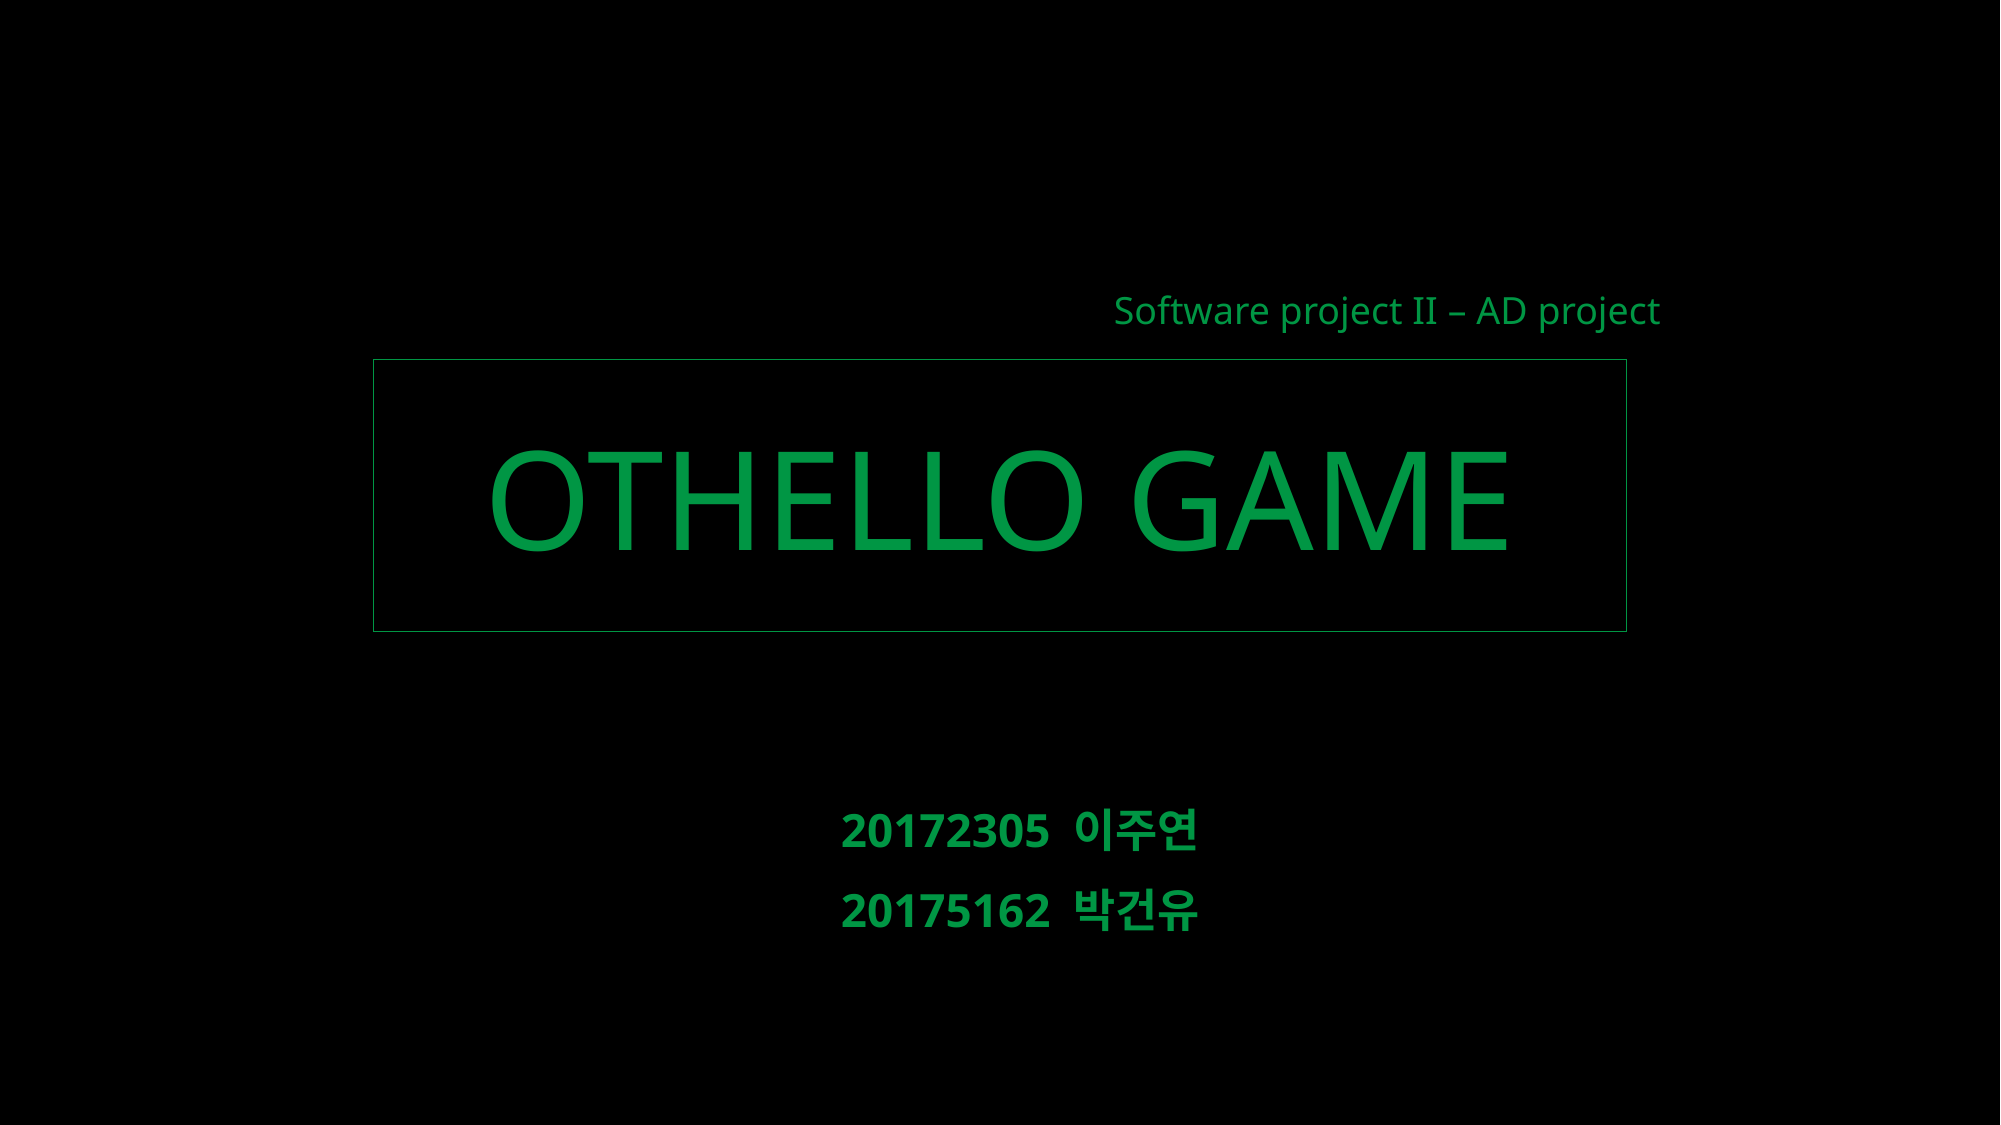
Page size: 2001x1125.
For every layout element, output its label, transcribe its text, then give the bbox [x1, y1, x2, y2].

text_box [373, 280, 1715, 632]
subtitle 20172305 이주연 20175162 박건유 [747, 710, 1293, 983]
